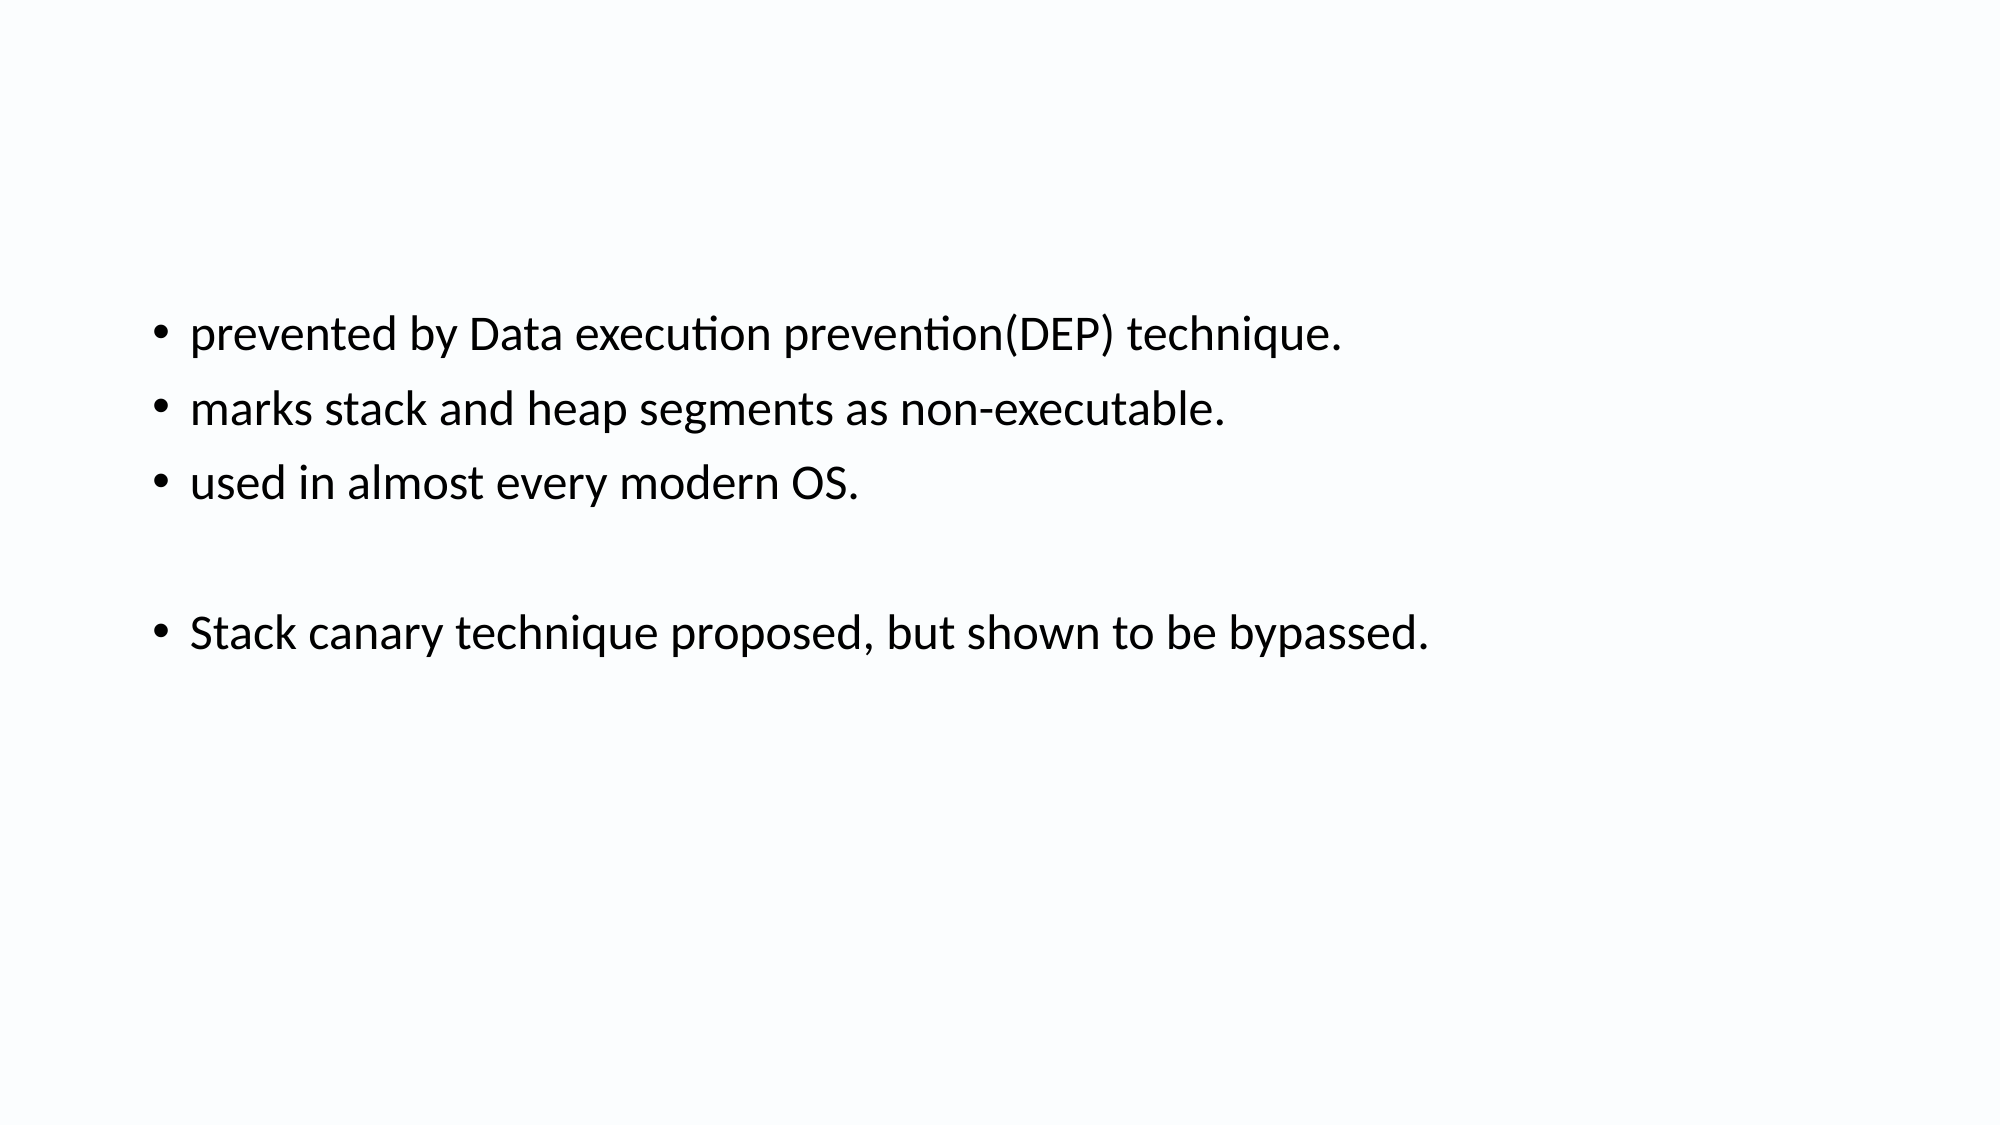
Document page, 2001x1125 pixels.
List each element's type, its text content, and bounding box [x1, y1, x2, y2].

list prevented by Data execution prevention(DEP) technique. marks stack and heap segments as non-executable. used in almost every modern OS. Stack canary technique proposed, but shown to be bypassed. [137, 299, 1863, 1014]
